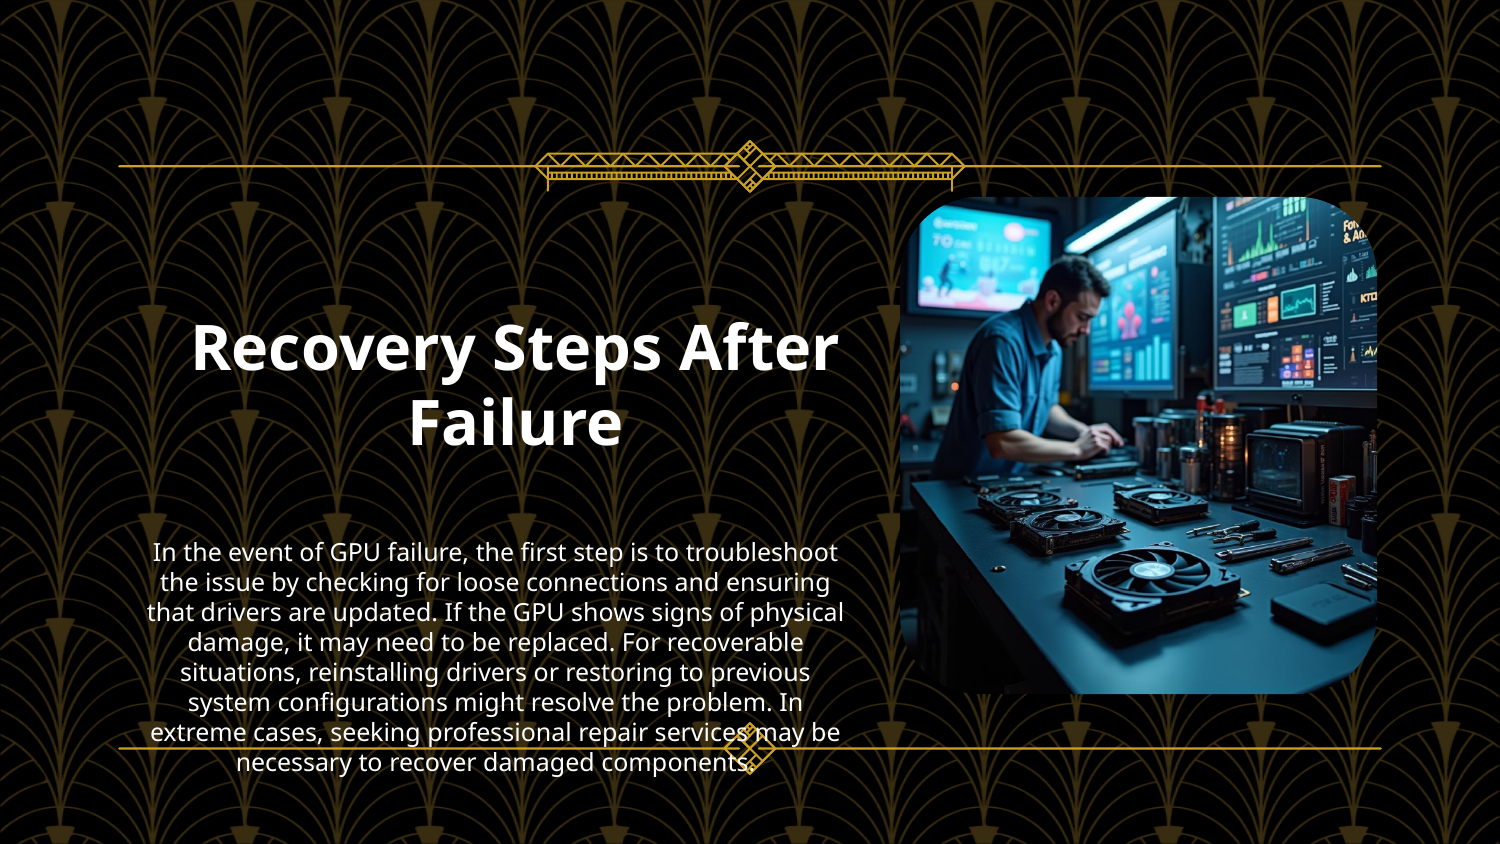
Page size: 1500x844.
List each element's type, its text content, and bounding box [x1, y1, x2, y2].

picture [0, 0, 1500, 844]
title Recovery Steps After Failure [118, 292, 899, 474]
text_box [117, 139, 1383, 193]
text_box [899, 196, 1378, 695]
subtitle In the event of GPU failure, the first step is to troubleshoot the issue by checking for loose connections and ensuring that drivers are updated. If the GPU shows signs of physical damage, it may need to be replaced. For recoverable situations, reinstalling drivers or restoring to previous system configurations might resolve the problem. In extreme cases, seeking professional repair services may be necessary to recover damaged components. [125, 521, 868, 675]
